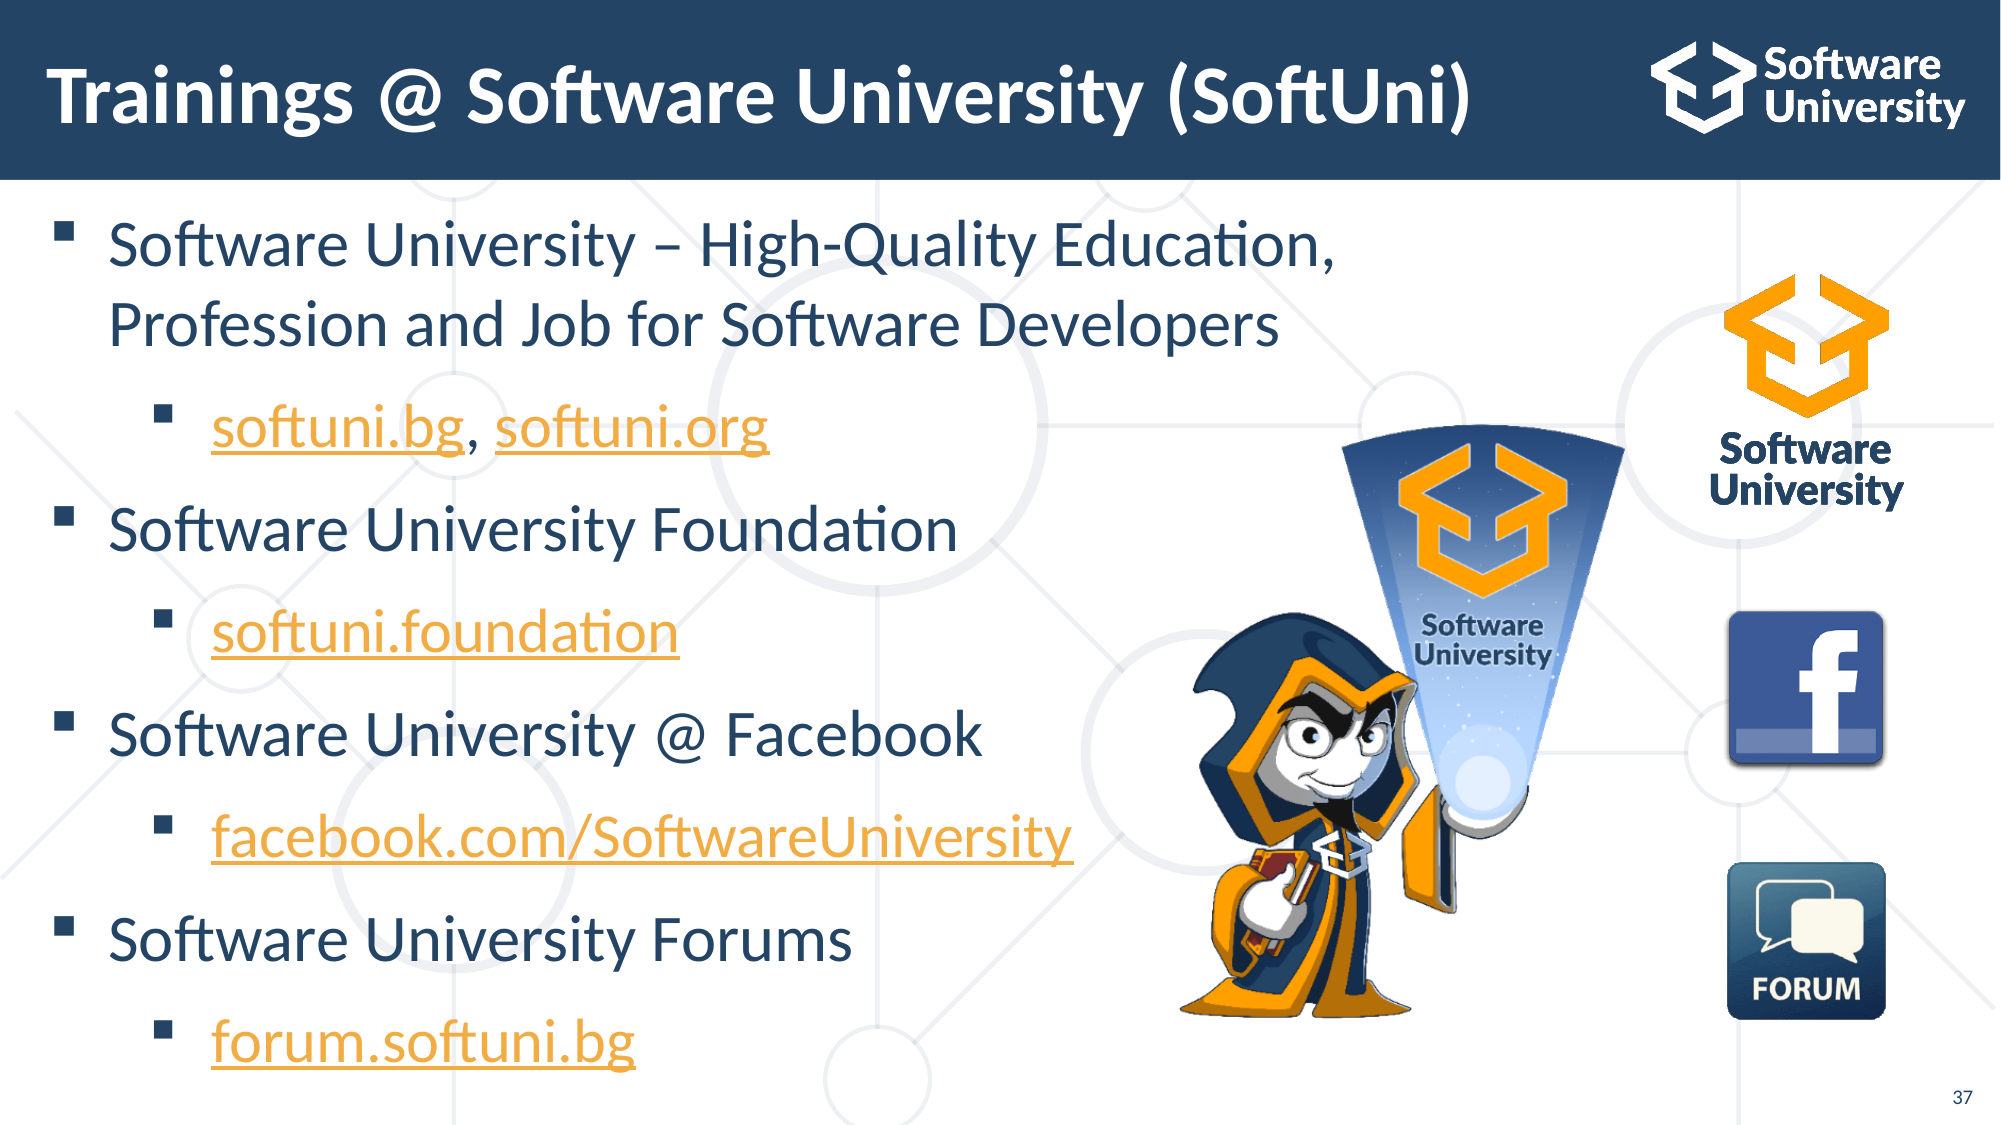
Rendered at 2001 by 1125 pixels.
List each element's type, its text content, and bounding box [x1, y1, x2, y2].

list Software University – High-Quality Education, Profession and Job for Software Developers softuni.bg, softuni.org Software University Foundation softuni.foundation Software University @ Facebook facebook.com/SoftwareUniversity Software University Forums forum.softuni.bg [31, 193, 1458, 1094]
picture [1726, 861, 1886, 1020]
picture [1708, 274, 1904, 517]
picture [1723, 605, 1889, 773]
text_box 37 [1927, 1067, 1989, 1117]
picture [1651, 41, 1966, 134]
picture [1458, 423, 1627, 1020]
title Trainings @ Software University (SoftUni) [28, 17, 1627, 163]
